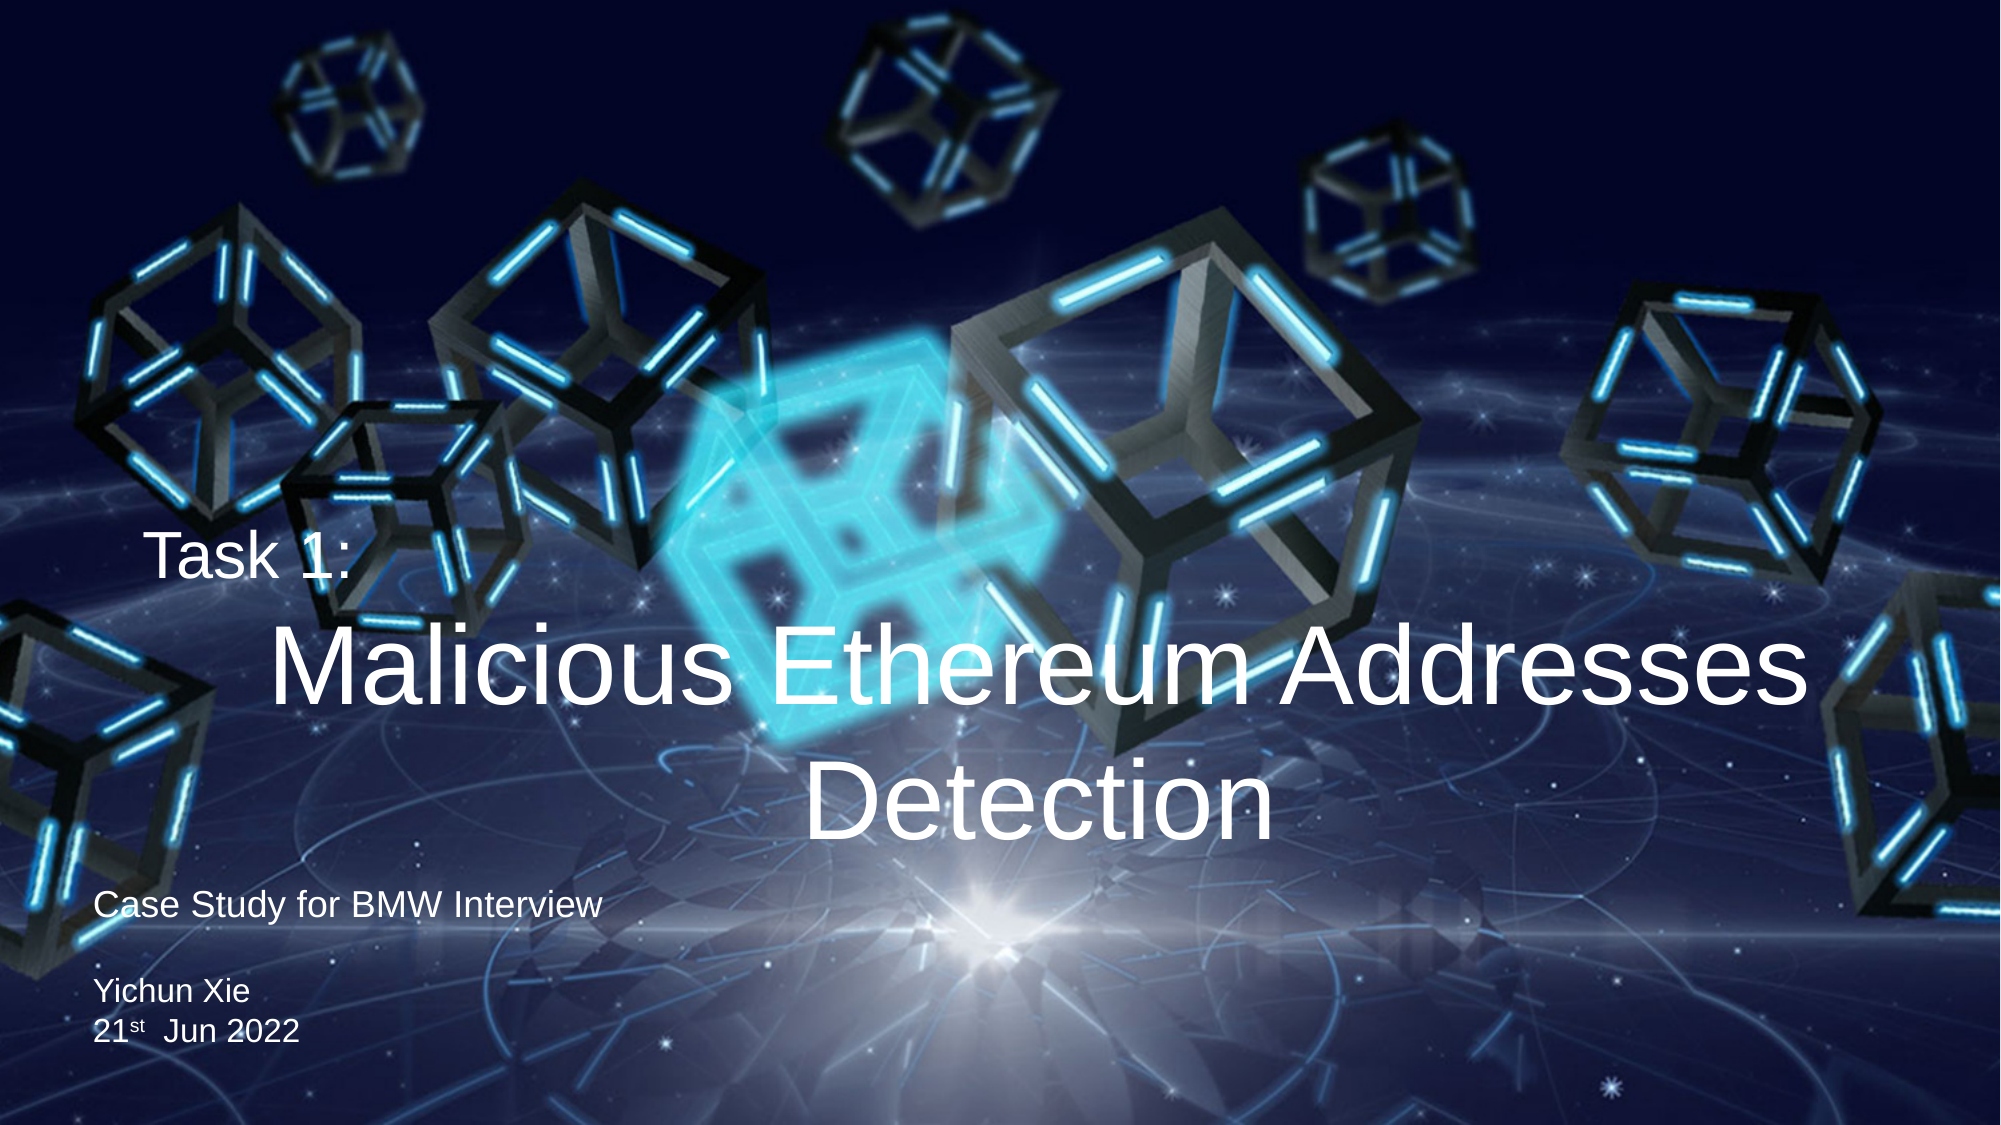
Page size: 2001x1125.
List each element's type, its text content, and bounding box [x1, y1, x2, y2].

picture [0, 0, 2001, 1125]
text_box Task 1: Malicious Ethereum Addresses Detection [127, 504, 1951, 870]
text_box Case Study for BMW Interview Yichun Xie 21st Jun 2022 [78, 872, 2000, 1057]
